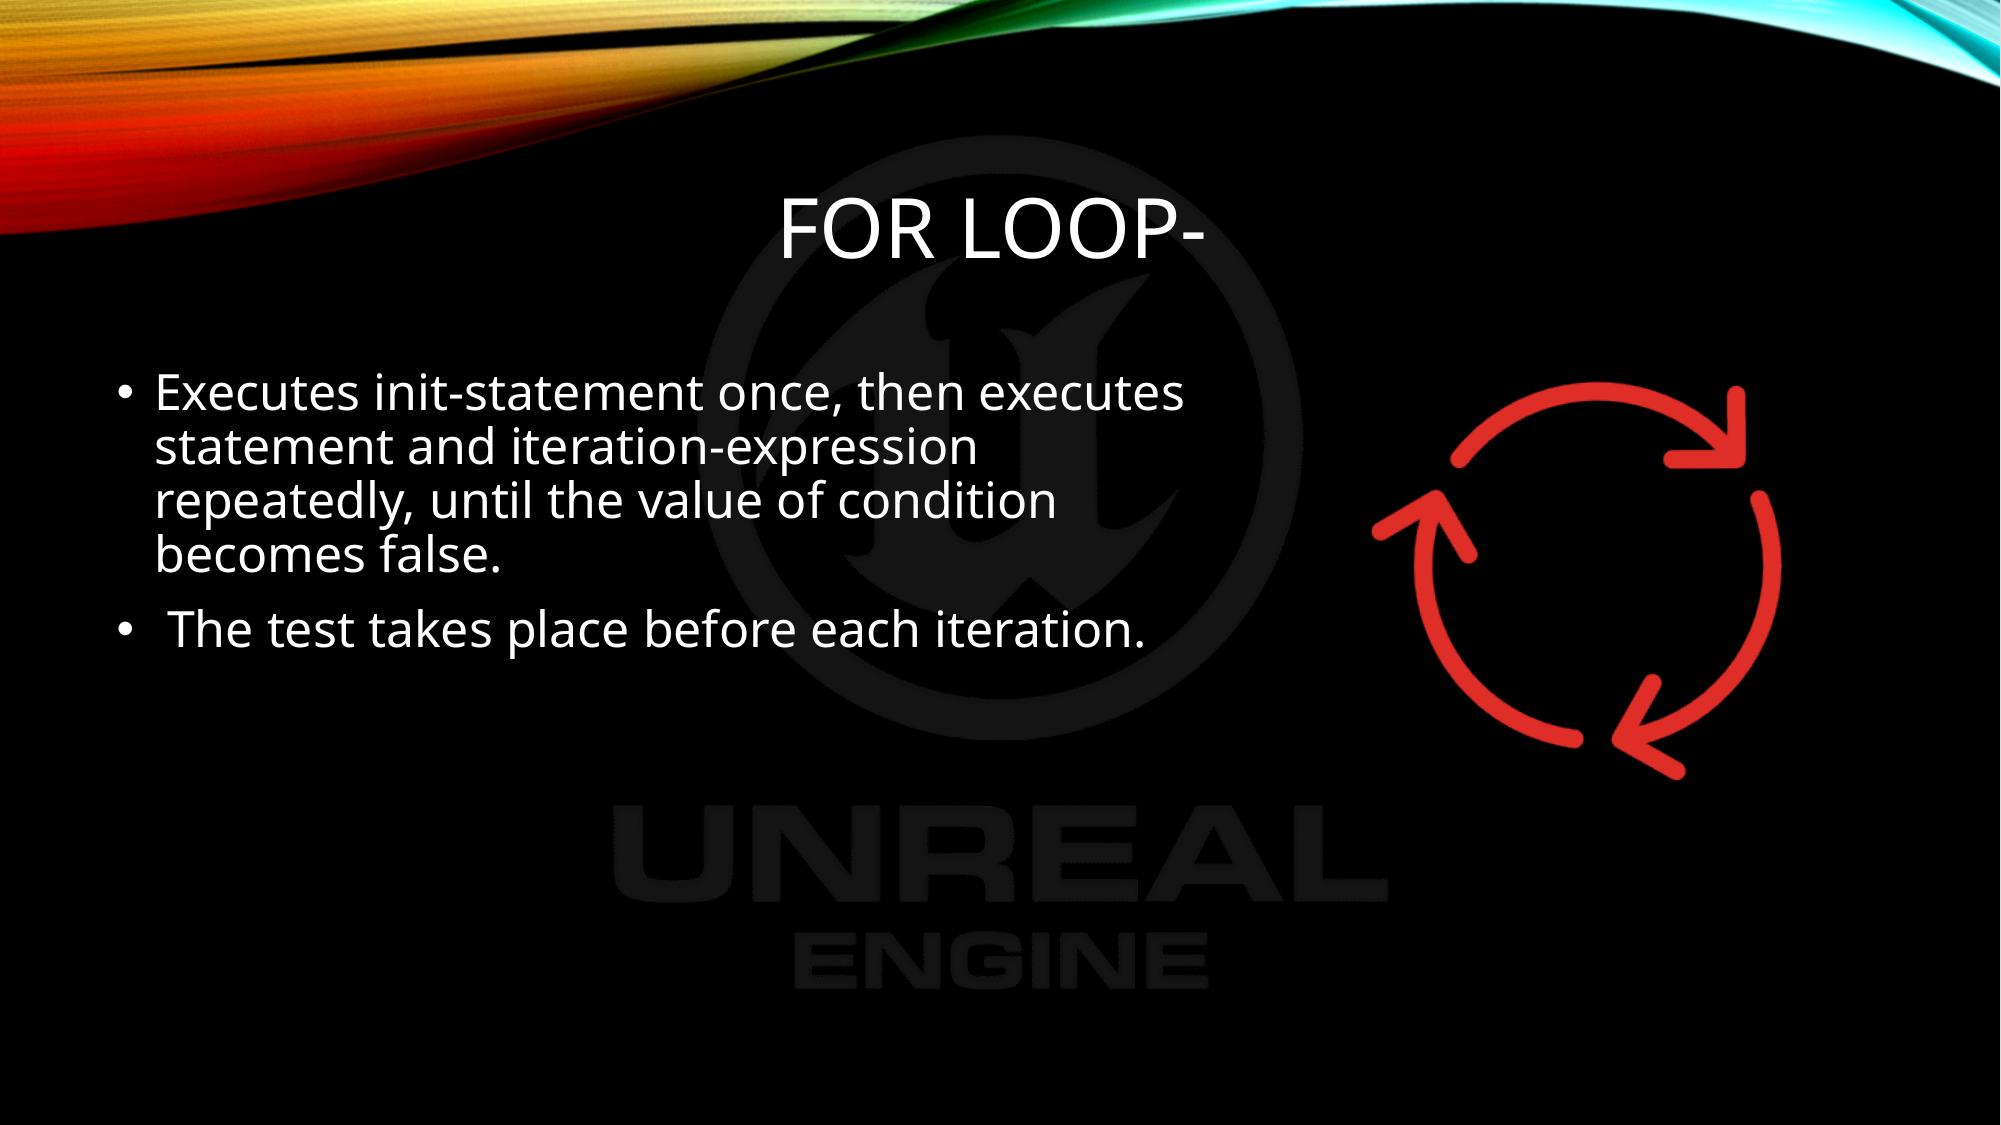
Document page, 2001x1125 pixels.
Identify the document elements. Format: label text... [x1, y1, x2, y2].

picture [0, 0, 2001, 1125]
title For Loop- [101, 125, 1223, 338]
list Executes init-statement once, then executes statement and iteration-expression repeatedly, until the value of condition becomes false. The test takes place before each iteration. [101, 360, 1223, 1021]
